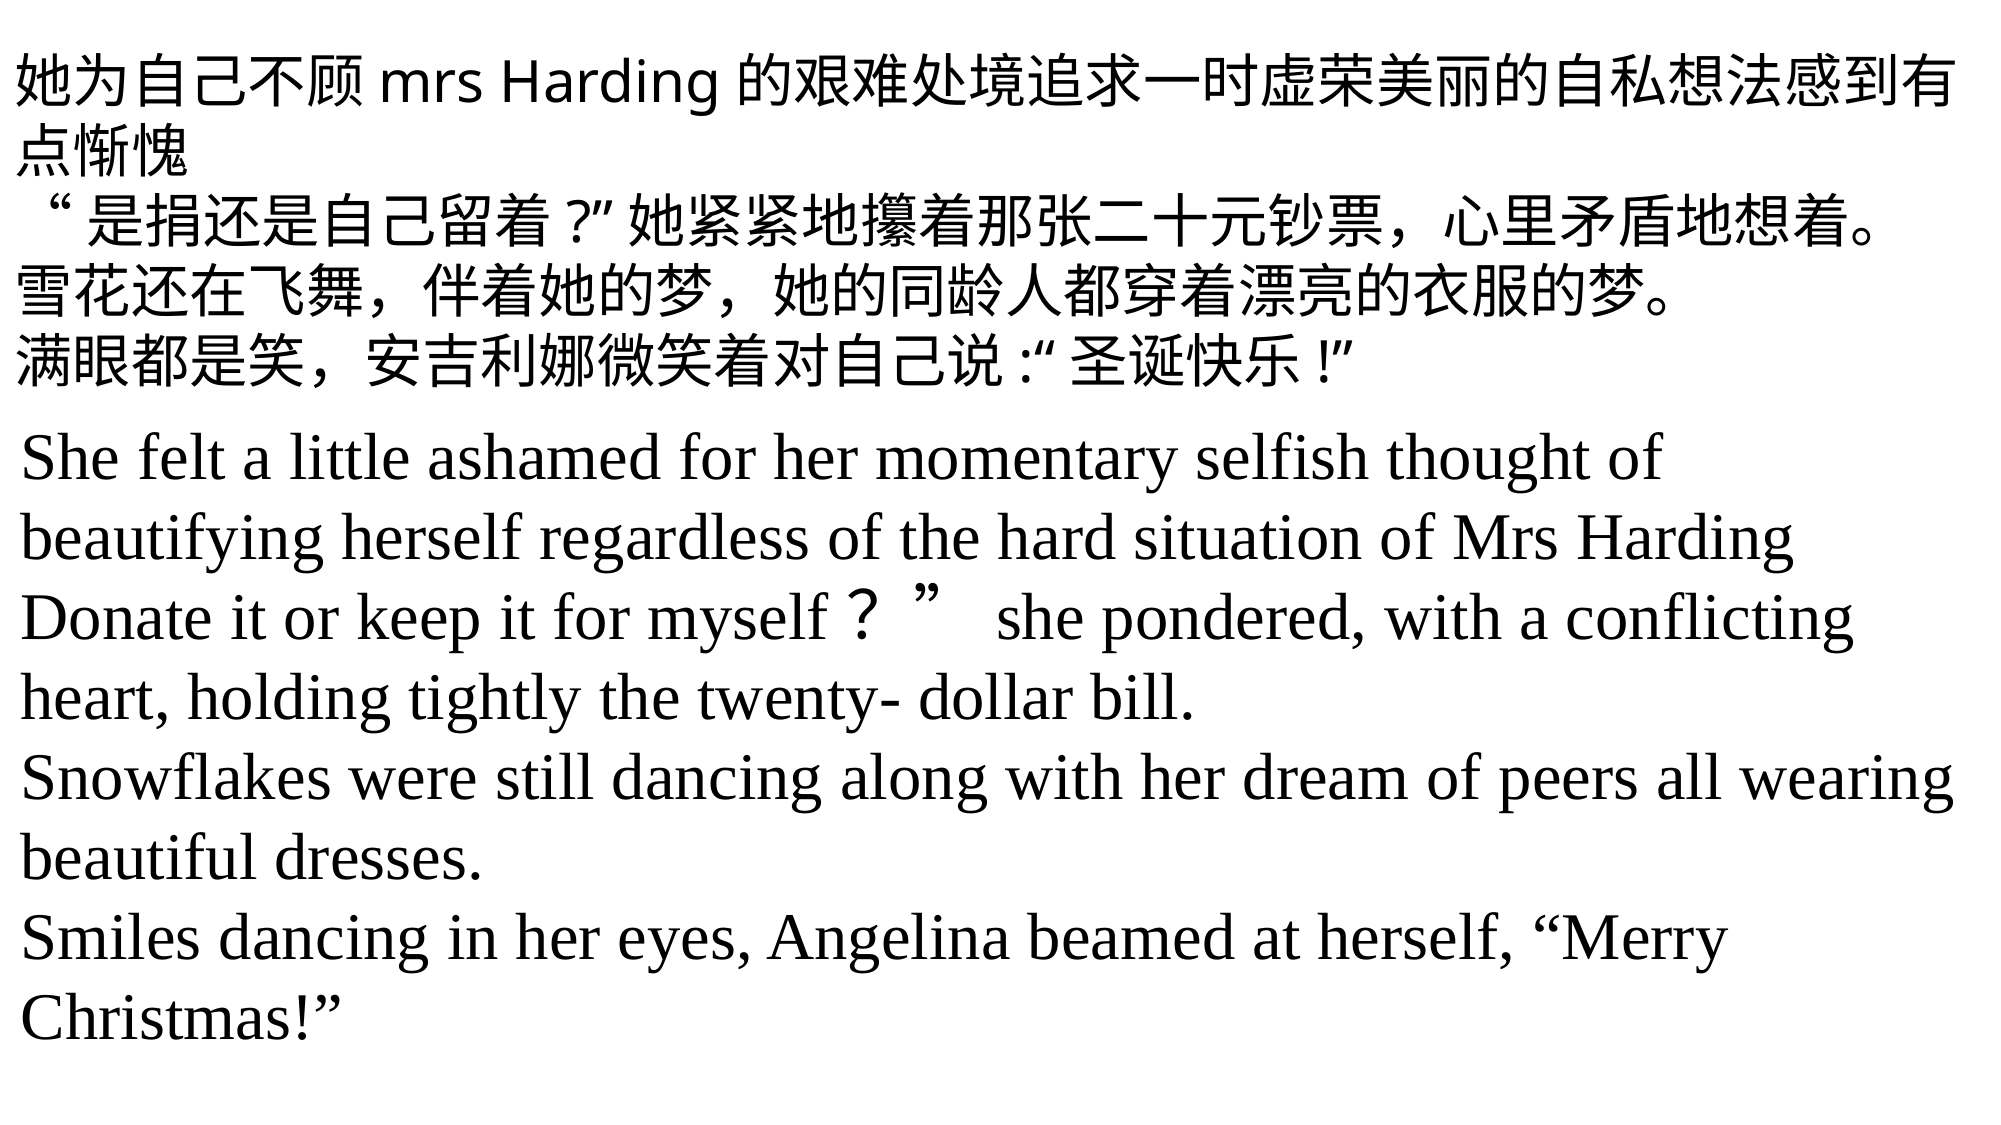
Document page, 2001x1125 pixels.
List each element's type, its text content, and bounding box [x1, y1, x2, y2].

text_box 她为自己不顾mrs Harding的艰难处境追求一时虚荣美丽的自私想法感到有点惭愧 “是捐还是自己留着?”她紧紧地攥着那张二十元钞票，心里矛盾地想着。 雪花还在飞舞，伴着她的梦，她的同龄人都穿着漂亮的衣服的梦。 满眼都是笑，安吉利娜微笑着对自己说:“圣诞快乐!” [0, 37, 1993, 402]
text_box She felt a little ashamed for her momentary selfish thought of beautifying herself regardless of the hard situation of Mrs Harding Donate it or keep it for myself？”she pondered, with a conflicting heart, holding tightly the twenty- dollar bill. Snowflakes were still dancing along with her dream of peers all wearing beautiful dresses. Smiles dancing in her eyes, Angelina beamed at herself, “Merry Christmas!” [5, 405, 2000, 1060]
